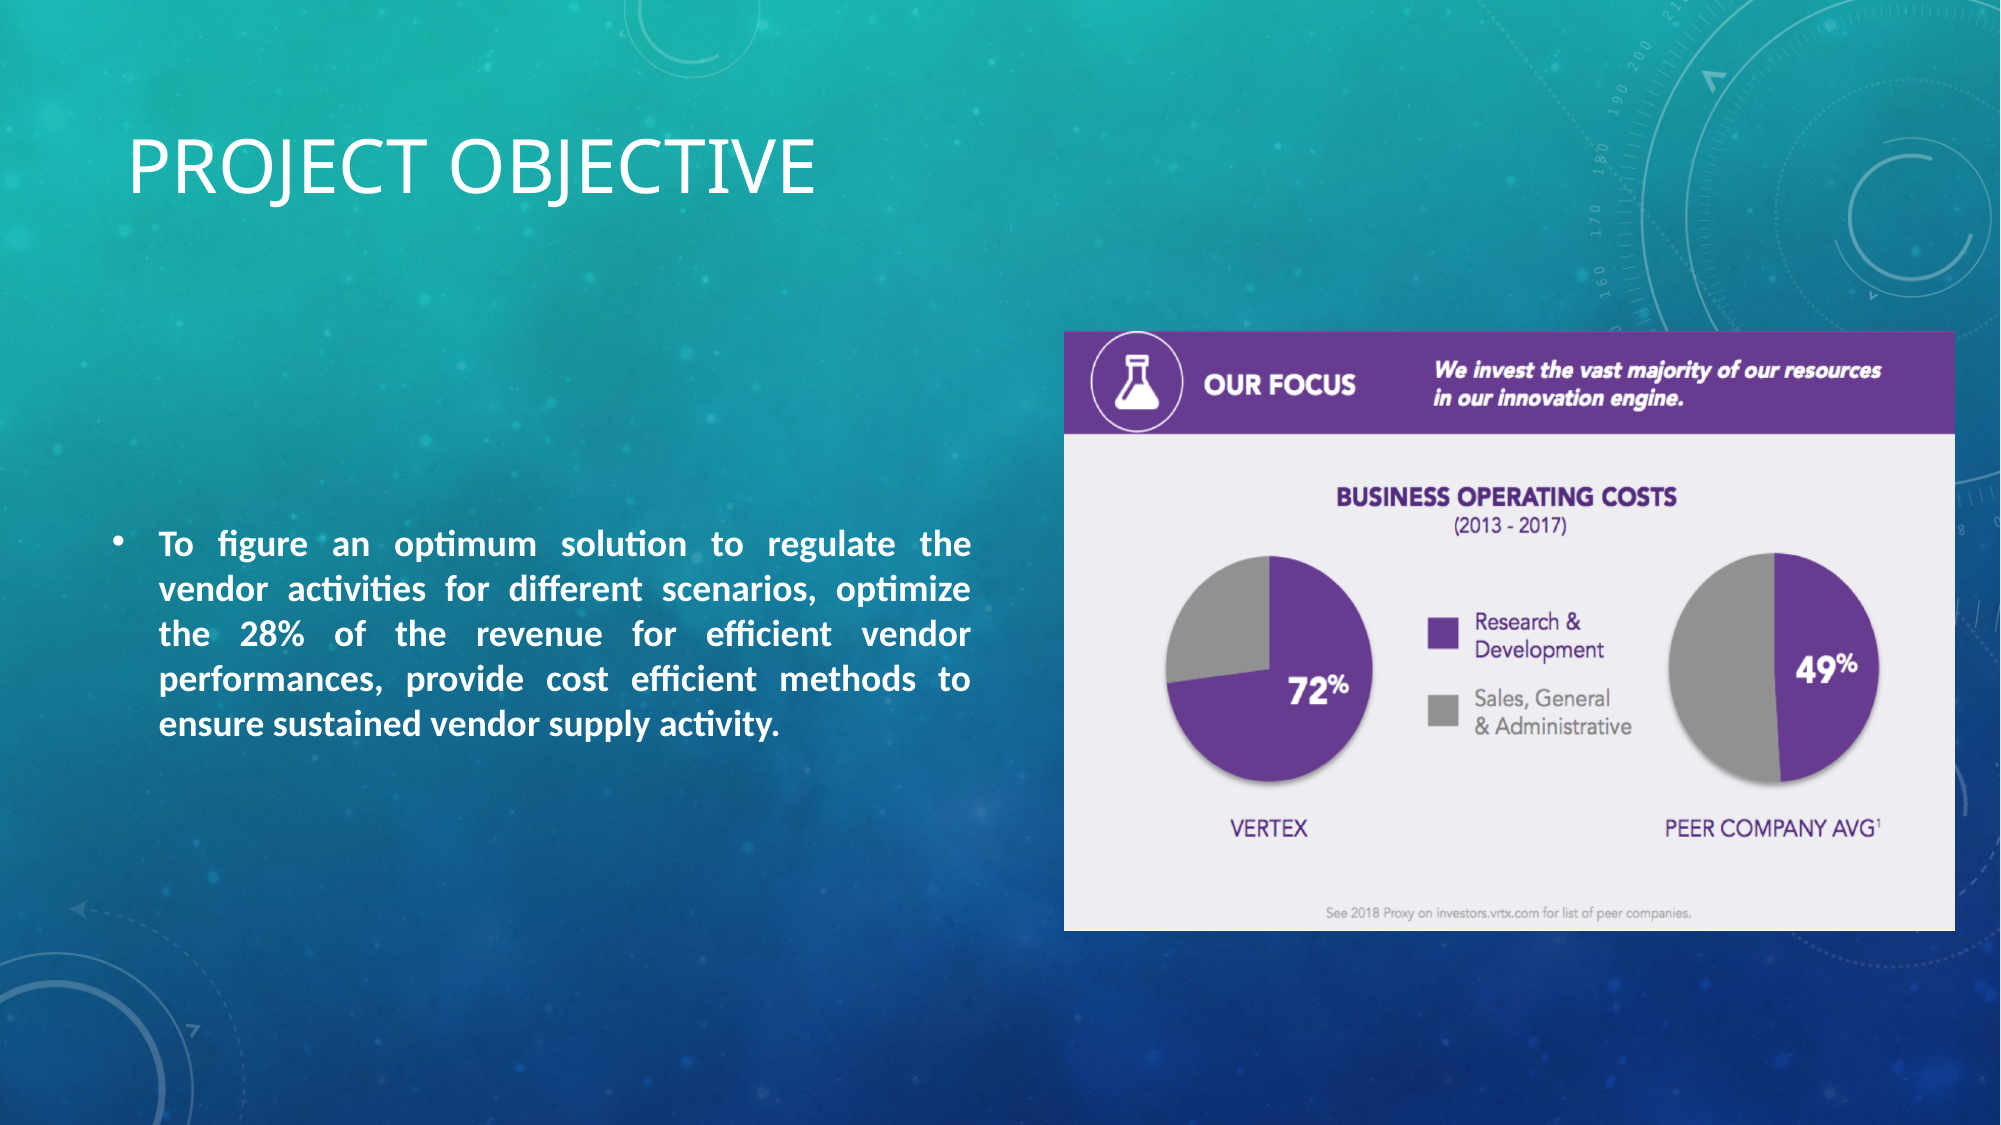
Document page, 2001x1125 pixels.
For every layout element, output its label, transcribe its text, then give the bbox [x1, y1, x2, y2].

list To figure an optimum solution to regulate the vendor activities for different scenarios, optimize the 28% of the revenue for efficient vendor performances, provide cost efficient methods to ensure sustained vendor supply activity. [96, 331, 988, 931]
picture [0, 0, 2001, 1125]
title PROJECT OBJECTIVE [111, 44, 1773, 284]
